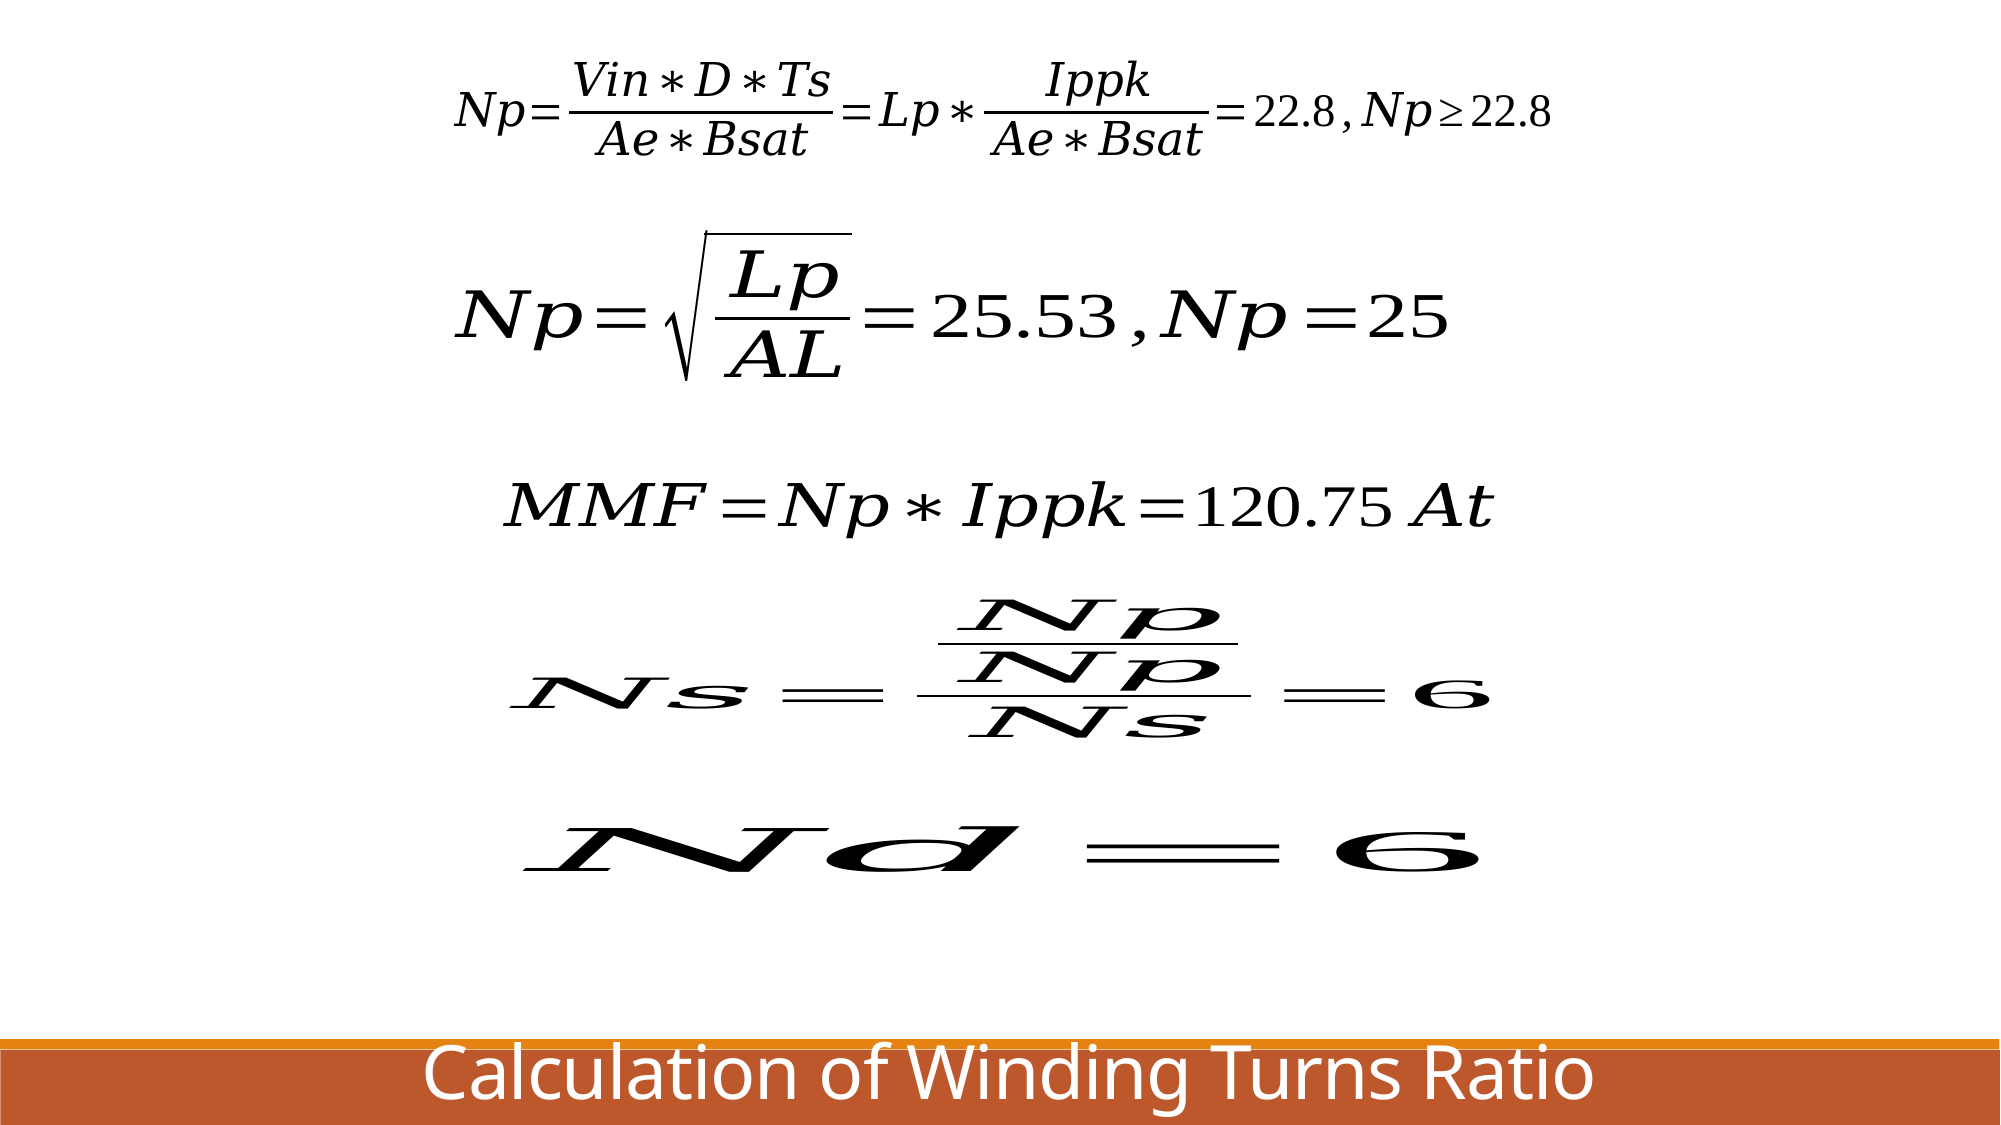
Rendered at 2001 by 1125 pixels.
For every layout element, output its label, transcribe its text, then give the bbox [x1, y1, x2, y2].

text_box Calculation of Winding Turns Ratio [179, 1030, 1839, 1096]
